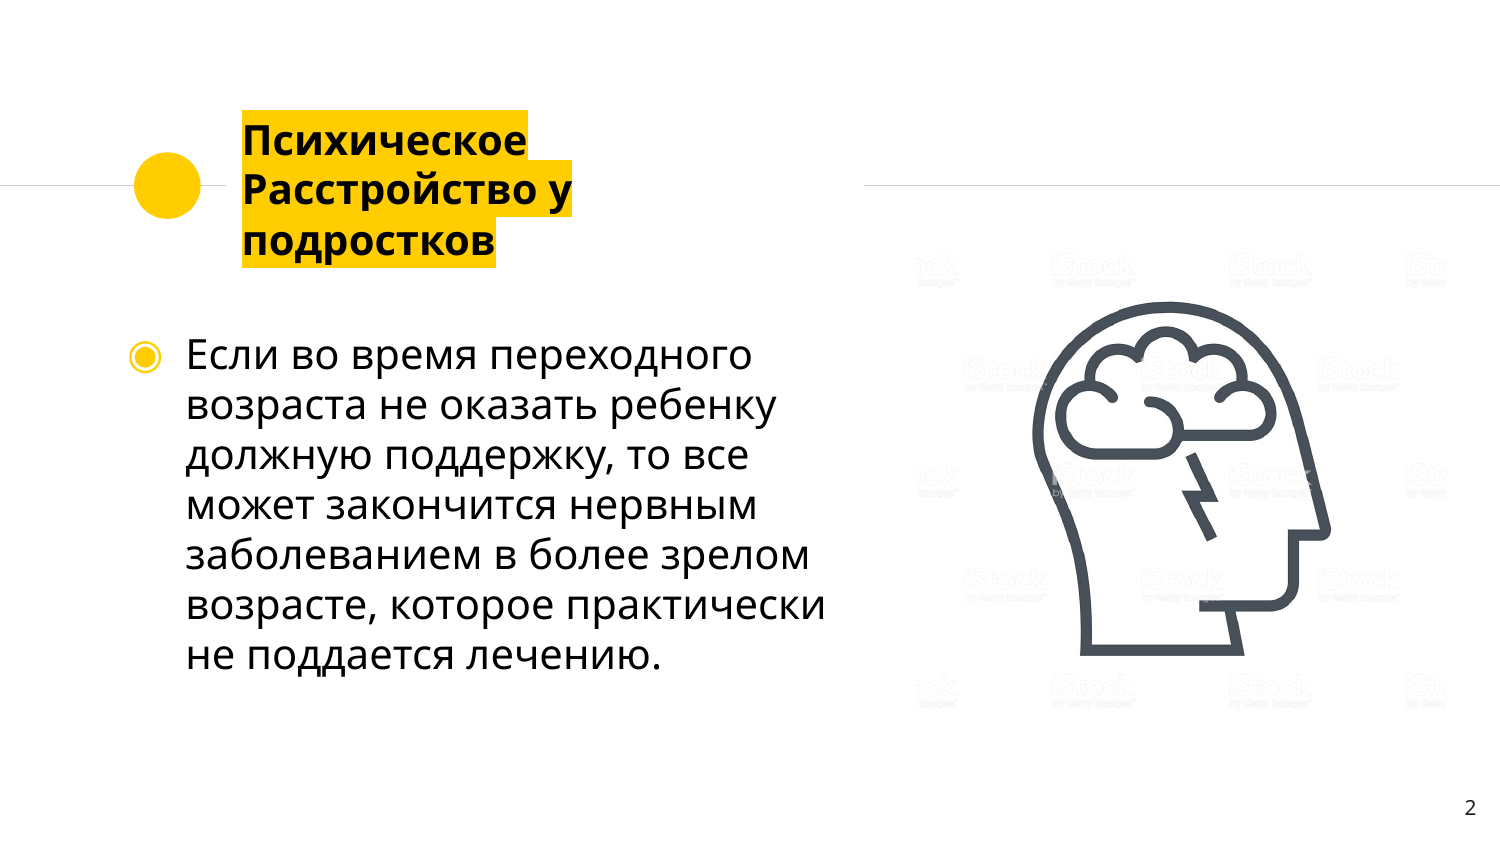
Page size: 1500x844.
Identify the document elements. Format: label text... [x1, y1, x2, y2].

title Психическое Расстройство у подростков [226, 177, 848, 250]
picture [916, 213, 1447, 744]
list Если во время переходного возраста не оказать ребенку должную поддержку, то все может закончится нервным заболеванием в более зрелом возрасте, которое практически не поддается лечению. [95, 312, 890, 762]
slide_number 2 [1401, 779, 1492, 844]
